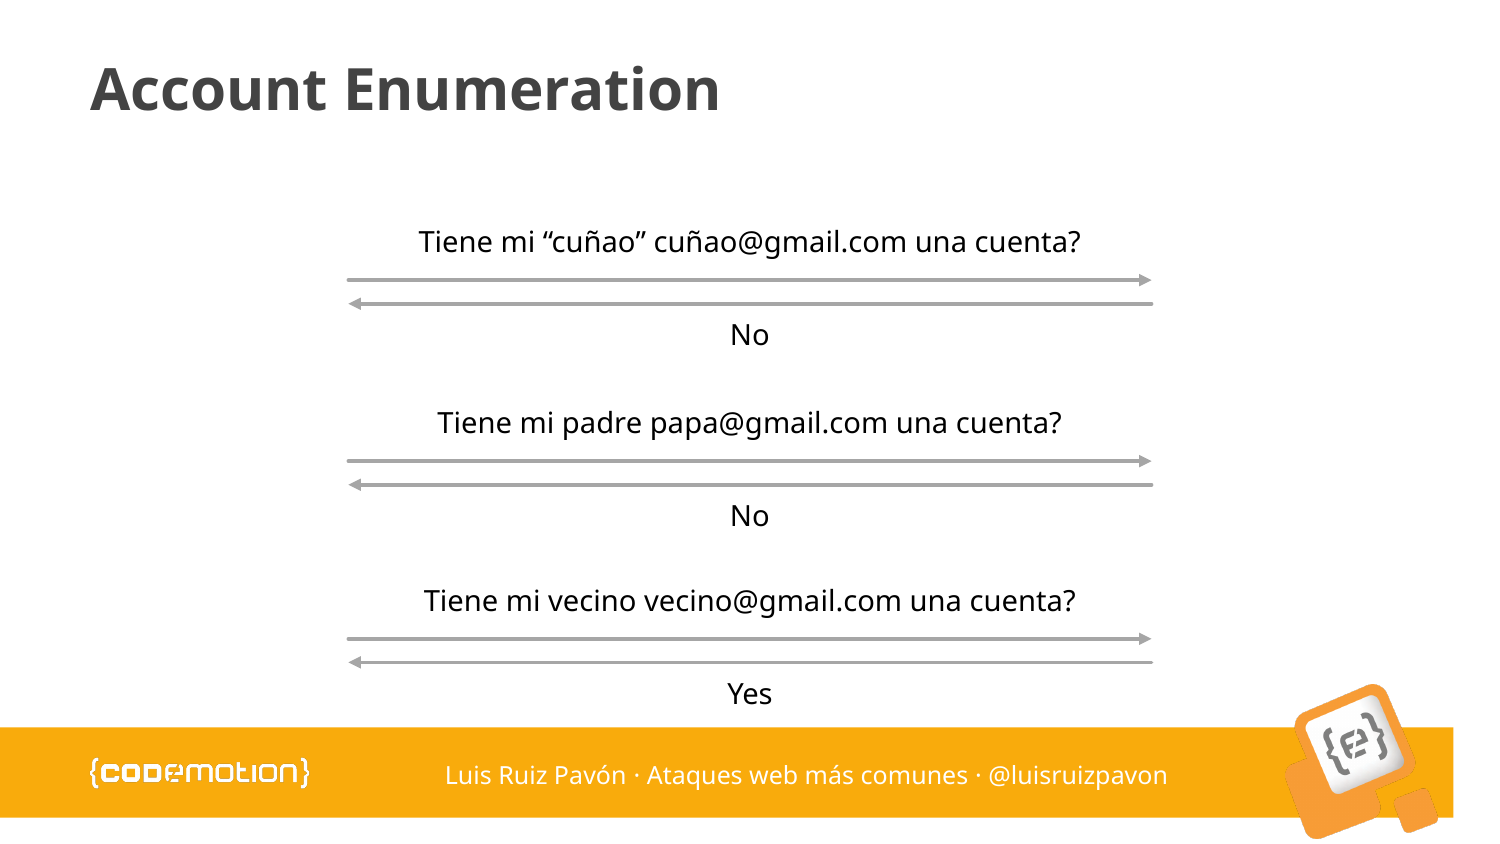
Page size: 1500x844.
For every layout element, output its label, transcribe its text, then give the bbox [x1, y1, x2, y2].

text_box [348, 574, 1152, 719]
title Account Enumeration [75, 46, 1425, 137]
picture [1285, 684, 1438, 839]
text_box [348, 303, 1152, 360]
picture [83, 752, 316, 794]
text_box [348, 215, 1152, 281]
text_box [348, 396, 1152, 541]
